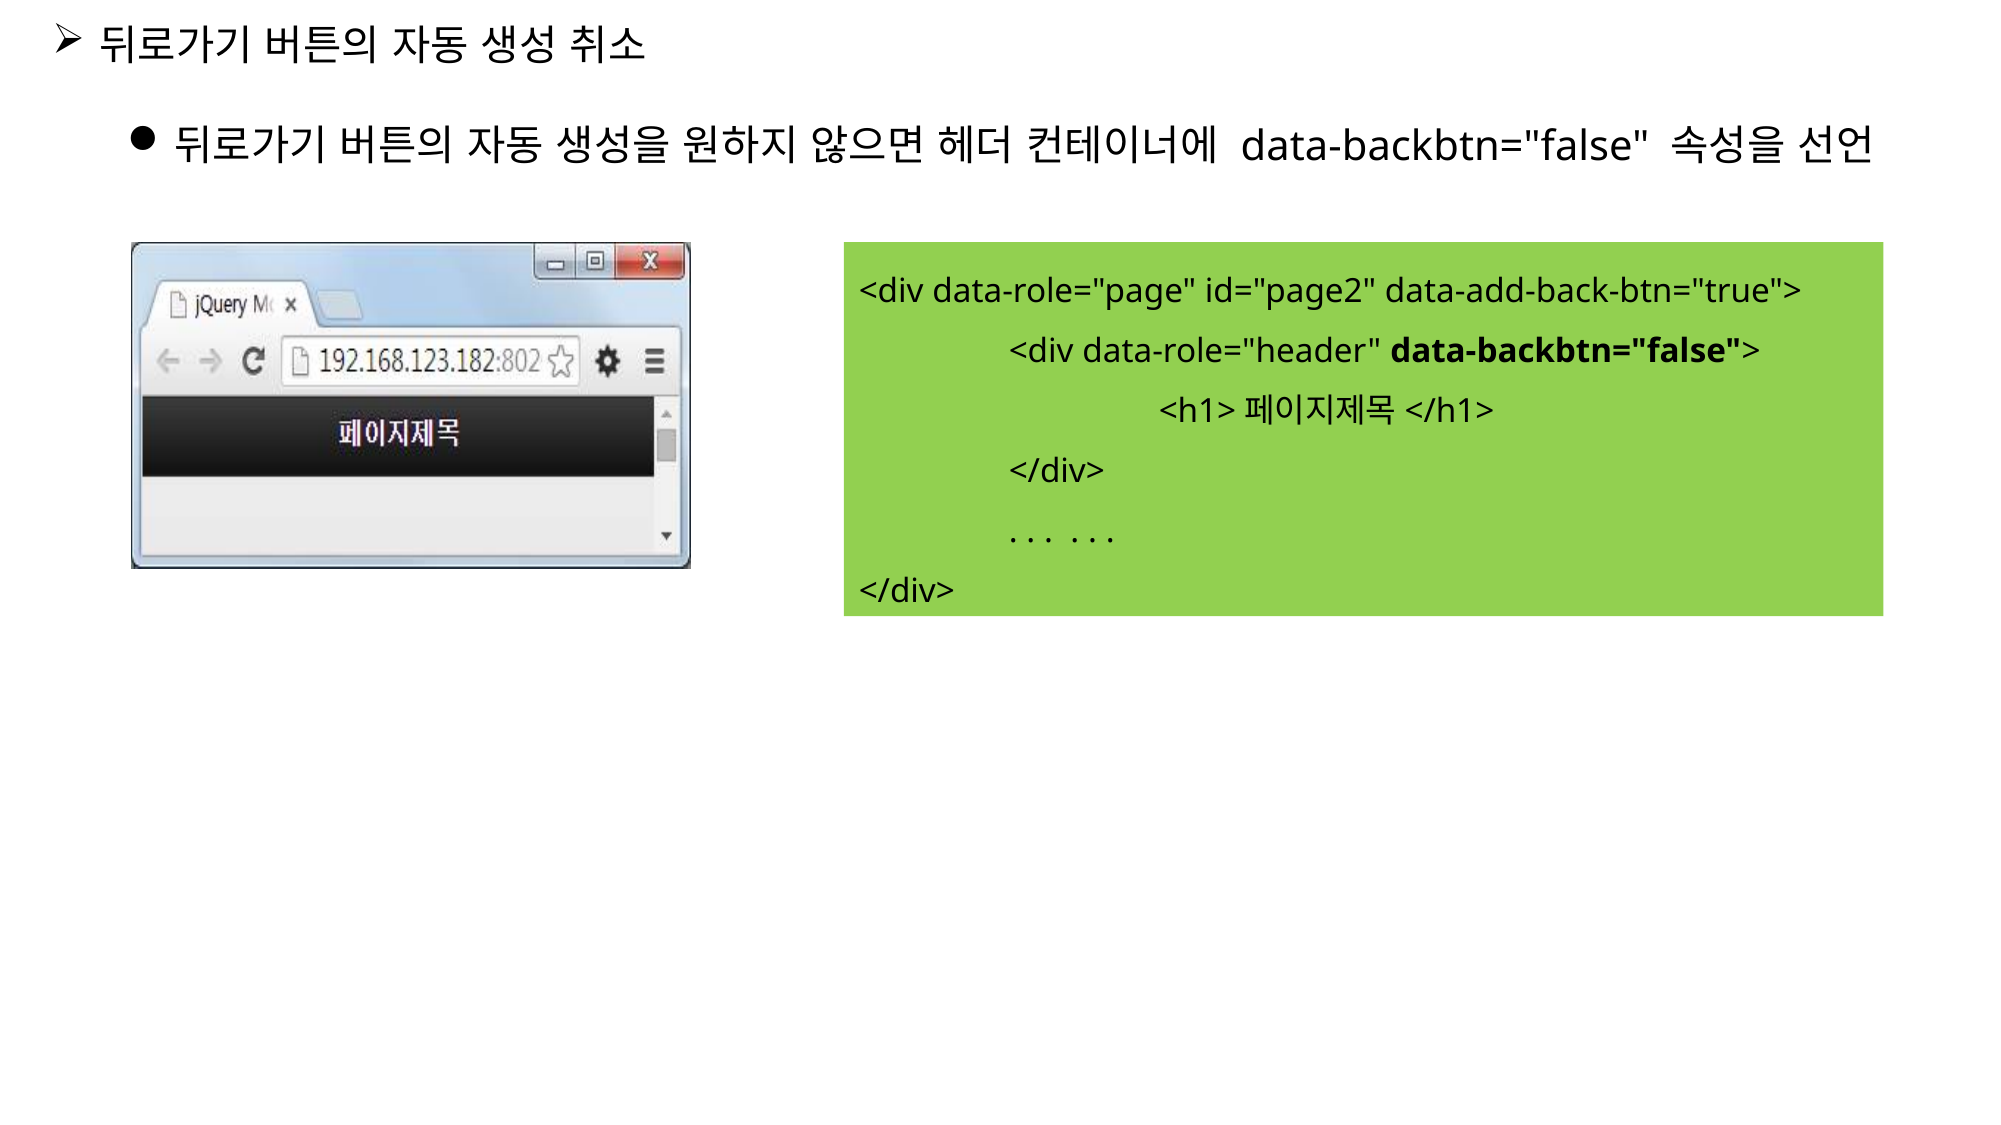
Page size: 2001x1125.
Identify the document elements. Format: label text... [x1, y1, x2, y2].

picture [131, 242, 691, 569]
text_box 뒤로가기 버튼의 자동 생성 취소 뒤로가기 버튼의 자동 생성을 원하지 않으면 헤더 컨테이너에 data-backbtn="false" 속성을 선언 [37, 11, 1955, 176]
text_box <div data-role="page" id="page2" data-add-back-btn="true"> <div data-role="header" data-backbtn="false"> <h1>페이지제목</h1> </div> . . . . . . </div> [843, 242, 1884, 617]
